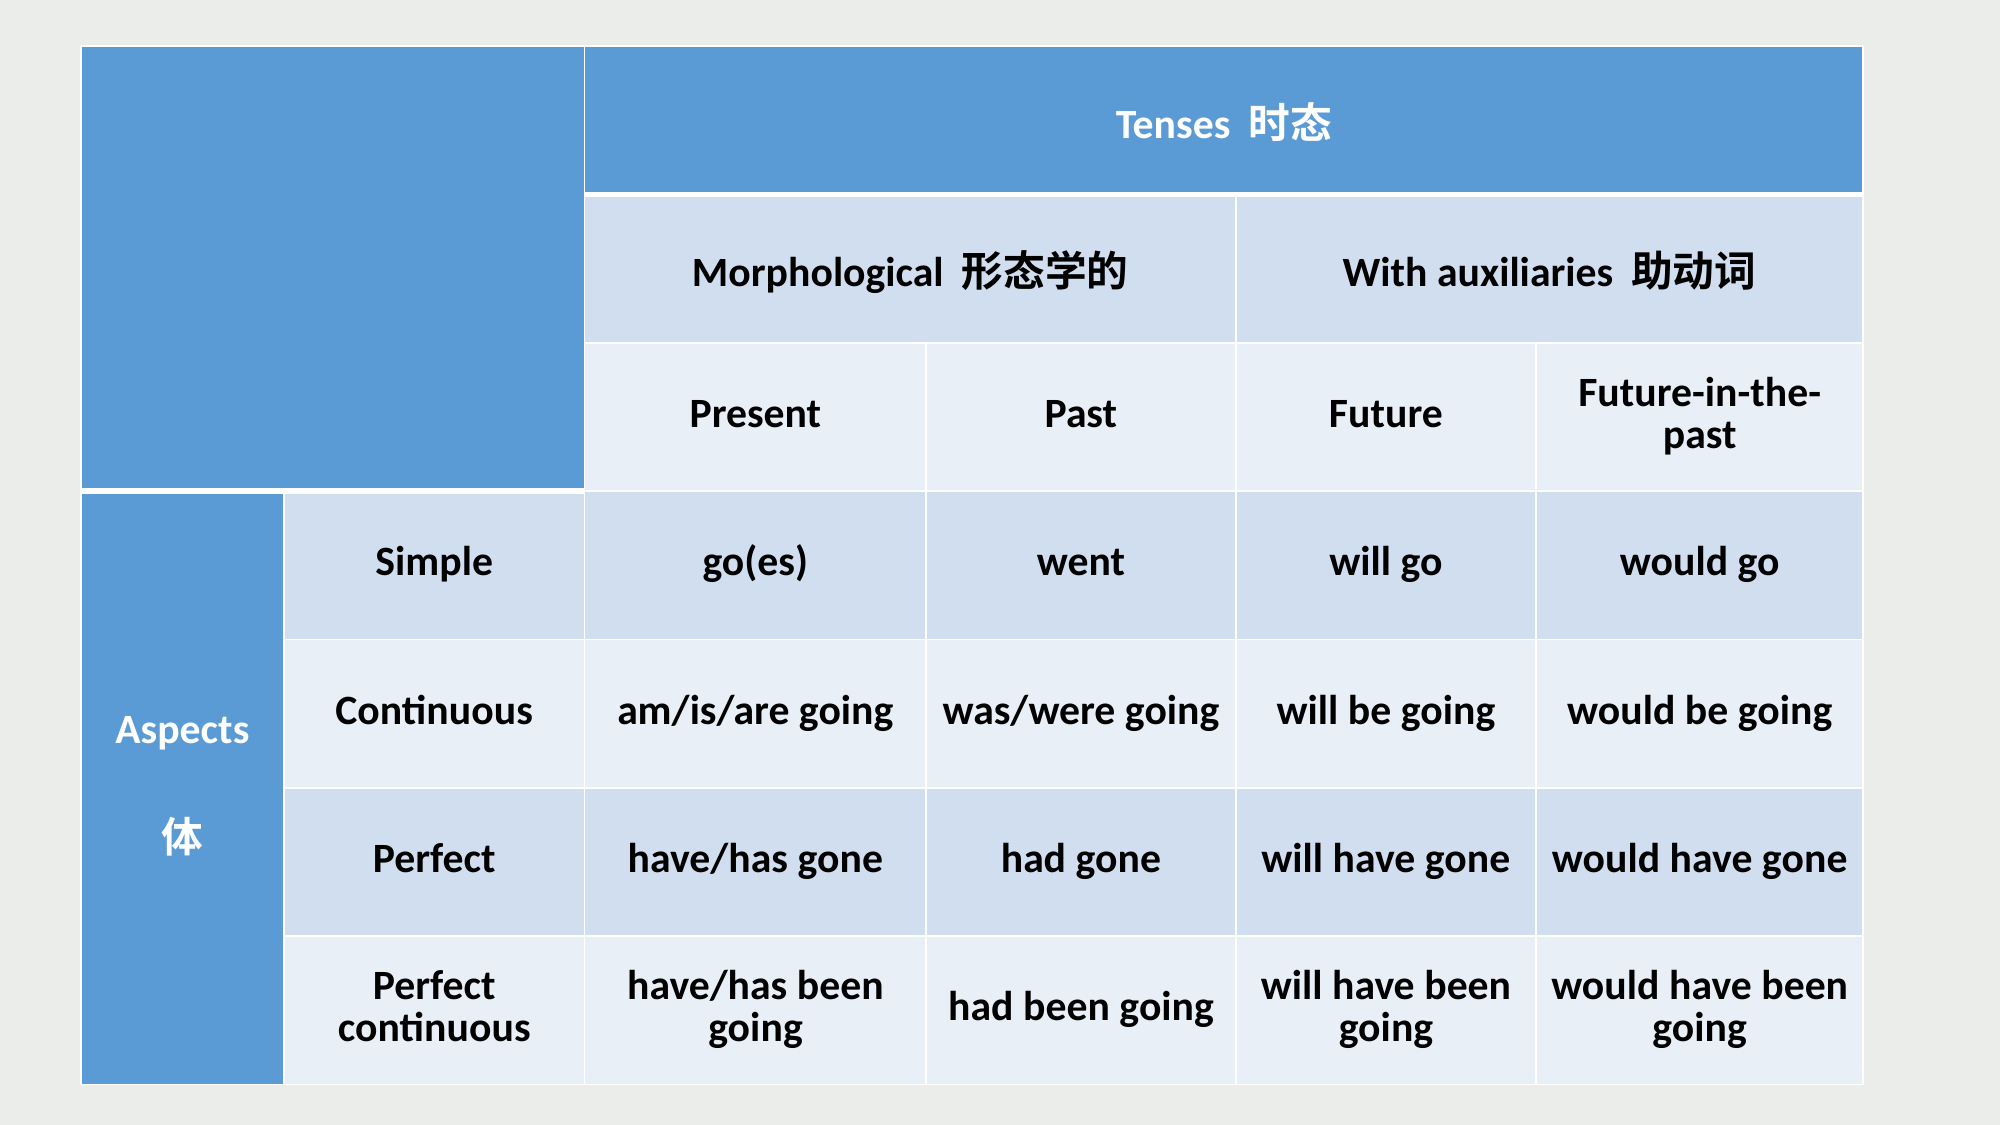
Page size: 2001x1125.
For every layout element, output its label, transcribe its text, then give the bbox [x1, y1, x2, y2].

table_cell Future-in-the-past [1537, 344, 1862, 490]
table_cell Aspects 体 [82, 494, 283, 1084]
table_cell Morphological 形态学的 [585, 197, 1235, 342]
table_cell With auxiliaries 助动词 [1237, 197, 1862, 342]
table_cell would have been going [1537, 937, 1862, 1084]
table_cell was/were going [927, 640, 1235, 787]
table_header [82, 47, 584, 488]
table_cell would be going [1537, 640, 1862, 787]
table_cell will have gone [1237, 789, 1535, 935]
table_cell would have gone [1537, 789, 1862, 935]
table_header Tenses 时态 [585, 47, 1862, 192]
table_cell have/has been going [585, 937, 925, 1084]
table_cell will have been going [1237, 937, 1535, 1084]
table_cell Perfect [285, 789, 584, 935]
table_cell had been going [927, 937, 1235, 1084]
table_cell Perfect continuous [285, 937, 584, 1084]
table_cell Simple [285, 494, 584, 639]
table_cell Future [1237, 344, 1535, 490]
table_cell will be going [1237, 640, 1535, 787]
table_cell Past [927, 344, 1235, 490]
table_cell have/has gone [585, 789, 925, 935]
table_cell will go [1237, 492, 1535, 639]
table_cell go(es) [585, 492, 925, 639]
table_cell Present [585, 344, 925, 490]
table_cell am/is/are going [585, 640, 925, 787]
table_cell went [927, 492, 1235, 639]
table_cell would go [1537, 492, 1862, 639]
table_cell had gone [927, 789, 1235, 935]
table_cell Continuous [285, 640, 584, 787]
